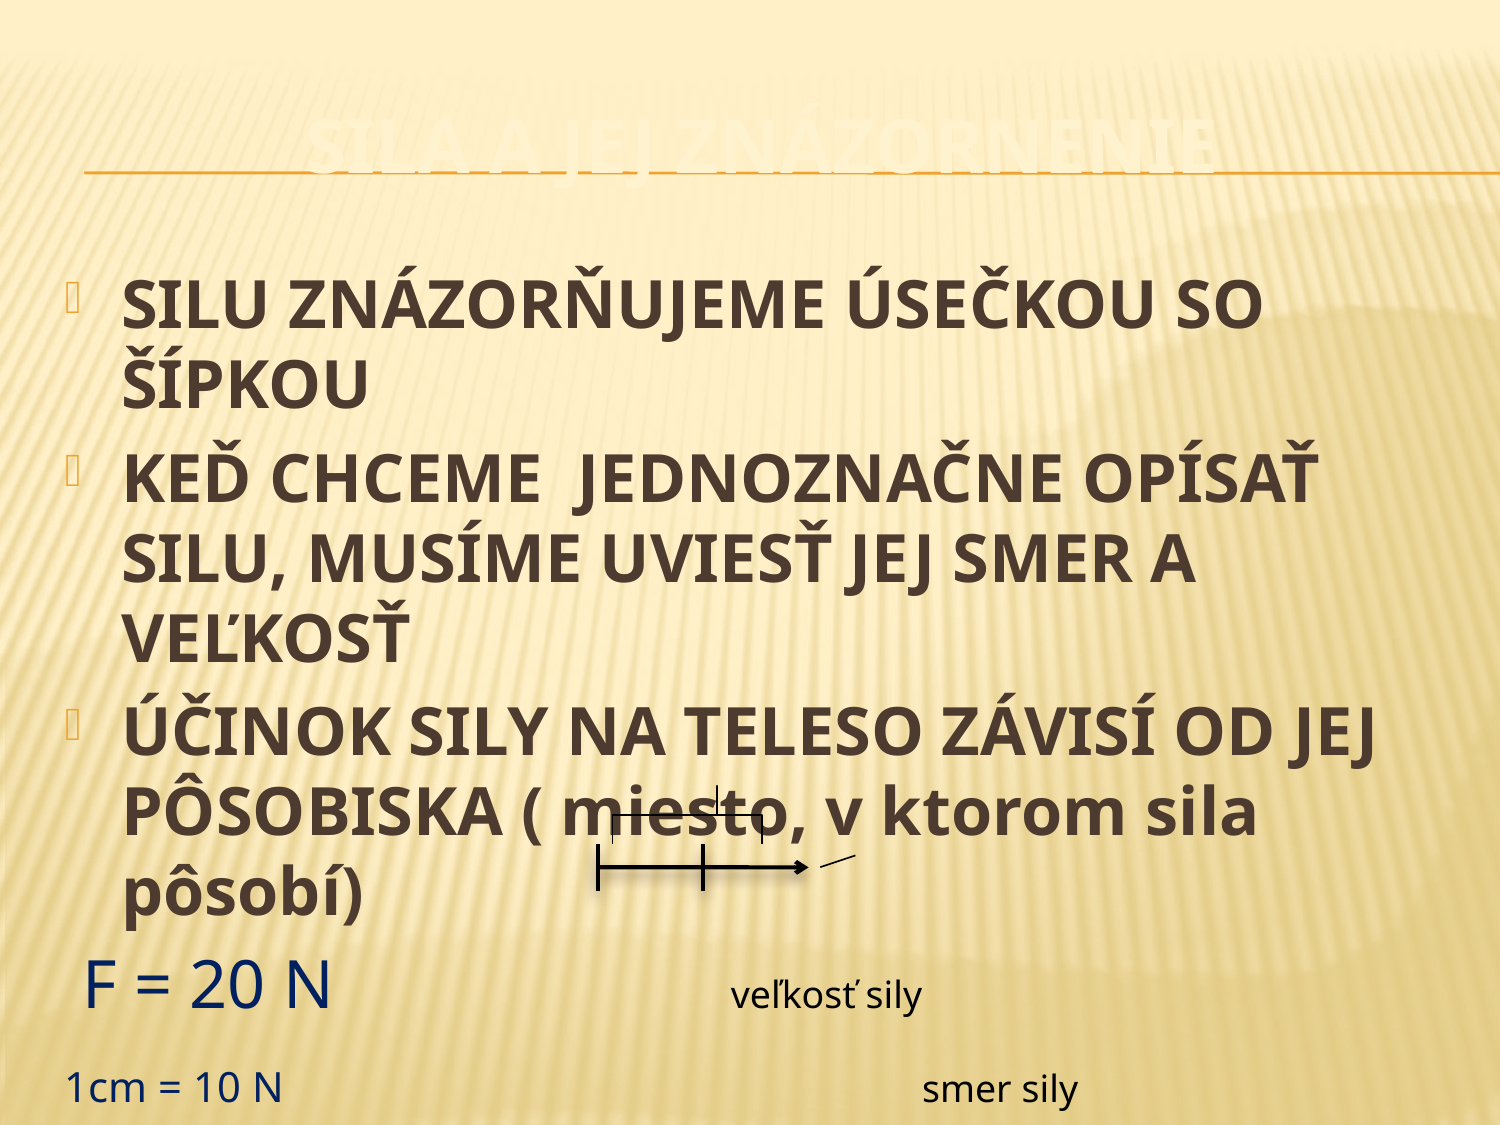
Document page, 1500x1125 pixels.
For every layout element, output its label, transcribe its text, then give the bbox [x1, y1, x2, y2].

text_box [612, 785, 763, 844]
title SILA A JEJ ZNÁZORNENIE [50, 75, 1475, 213]
list SILU ZNÁZORŇUJEME ÚSEČKOU SO ŠÍPKOU KEĎ CHCEME JEDNOZNAČNE OPÍSAŤ SILU, MUSÍME UVIESŤ JEJ SMER A VEĽKOSŤ ÚČINOK SILY NA TELESO ZÁVISÍ OD JEJ PÔSOBISKA ( miesto, v ktorom sila pôsobí) F = 20 N veľkosť sily 1cm = 10 N smer sily P- pôsobisko sily [50, 254, 1475, 998]
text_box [820, 855, 856, 868]
